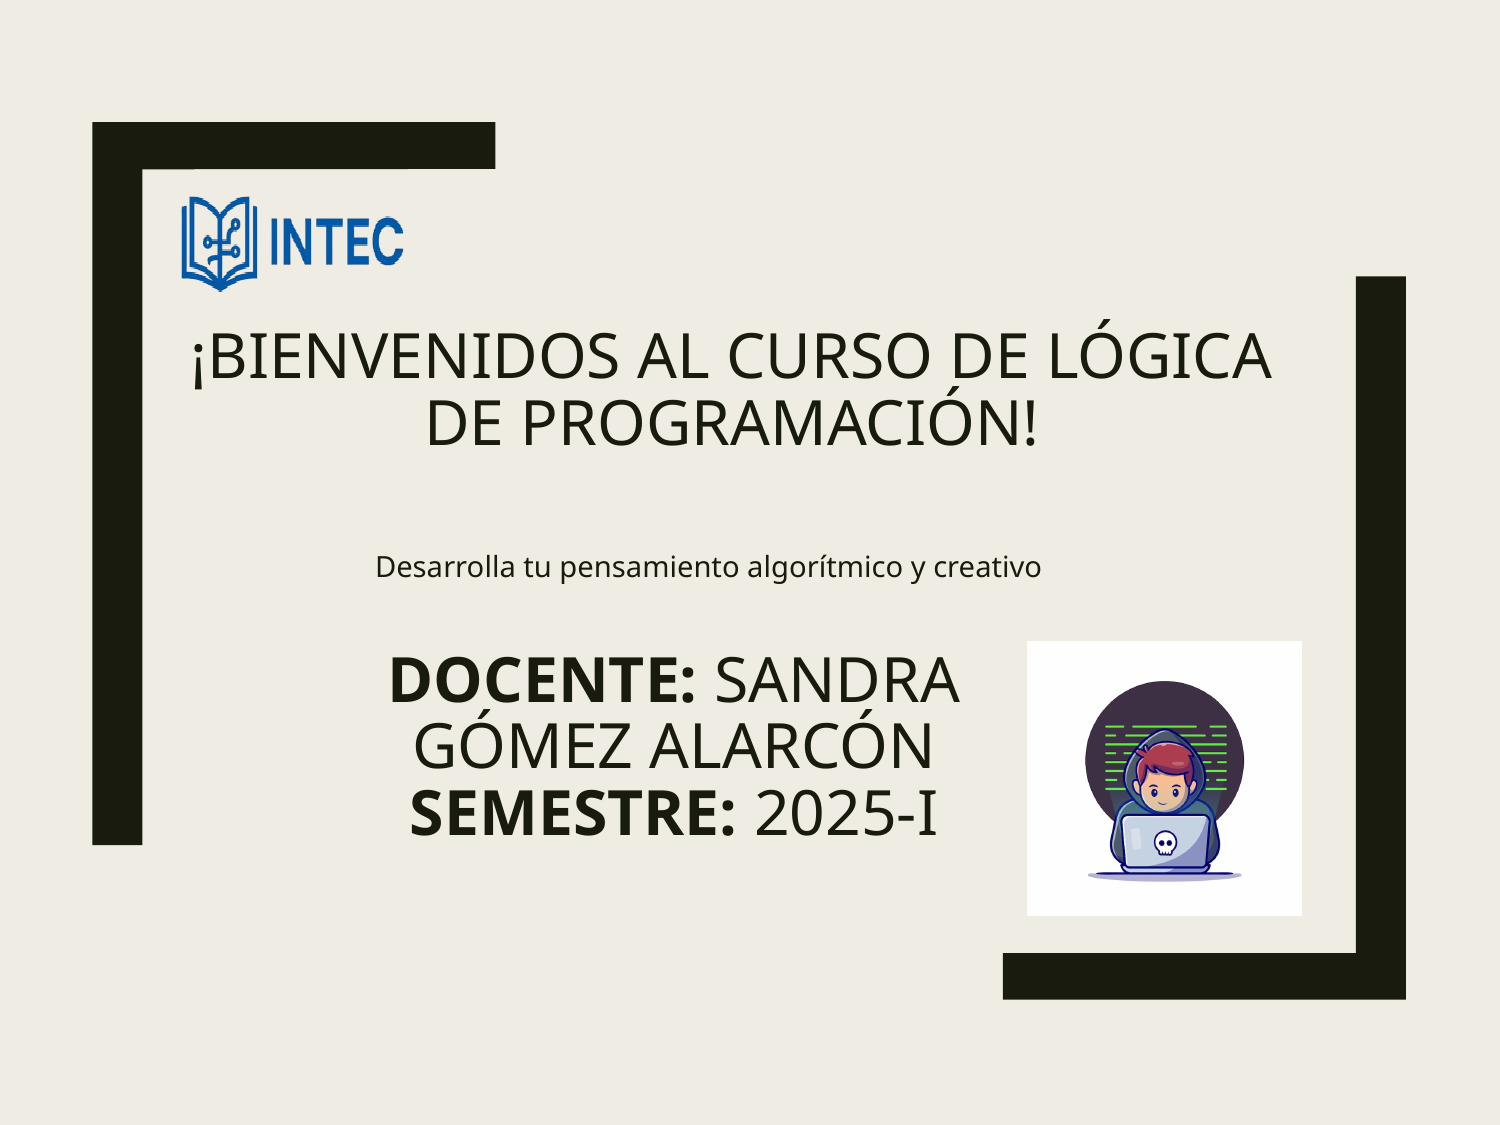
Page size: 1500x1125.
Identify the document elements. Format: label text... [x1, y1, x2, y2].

text_box Docente: Sandra Gómez Alarcón Semestre: 2025-I [270, 621, 1079, 857]
picture [180, 190, 404, 301]
text_box Desarrolla tu pensamiento algorítmico y creativo [304, 531, 1113, 592]
picture [1027, 641, 1302, 917]
title ¡Bienvenidos al curso de Lógica de Programación! [163, 300, 1302, 467]
